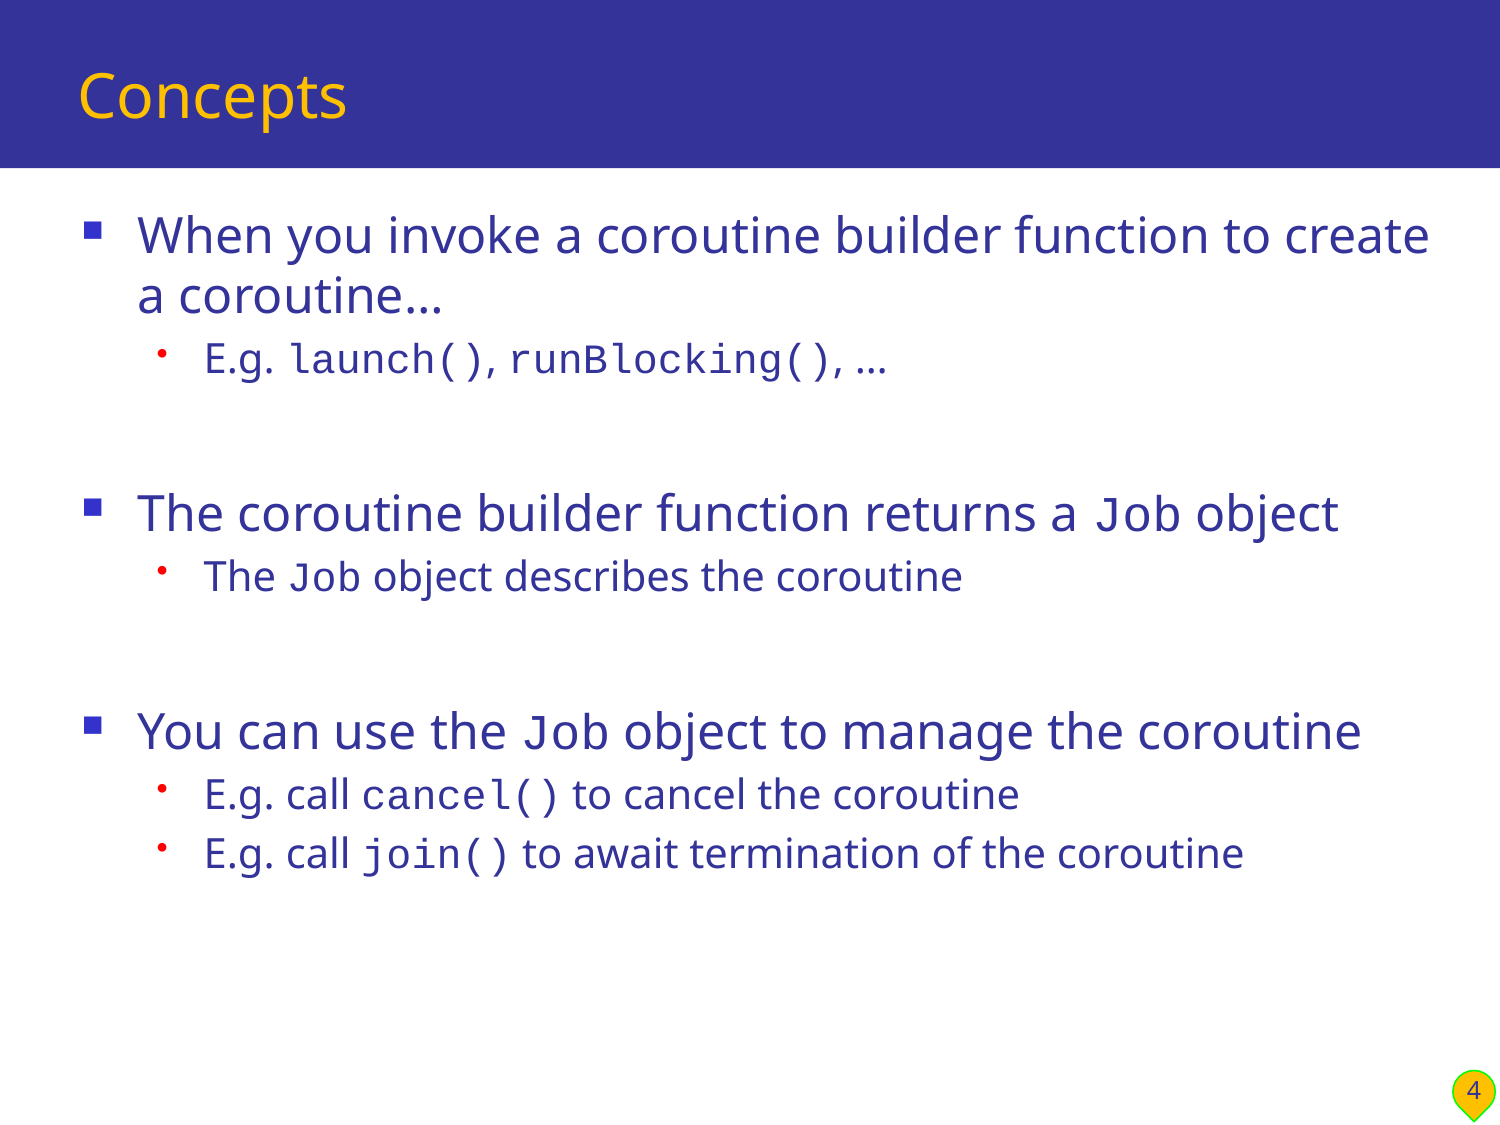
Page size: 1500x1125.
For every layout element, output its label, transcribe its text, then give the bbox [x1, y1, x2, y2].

title Concepts [61, 24, 1465, 139]
footer 4 [1431, 1040, 1500, 1117]
list When you invoke a coroutine builder function to create a coroutine… E.g. launch(), runBlocking(), … The coroutine builder function returns a Job object The Job object describes the coroutine You can use the Job object to manage the coroutine E.g. call cancel() to cancel the coroutine E.g. call join() to await termination of the coroutine [66, 196, 1460, 1007]
